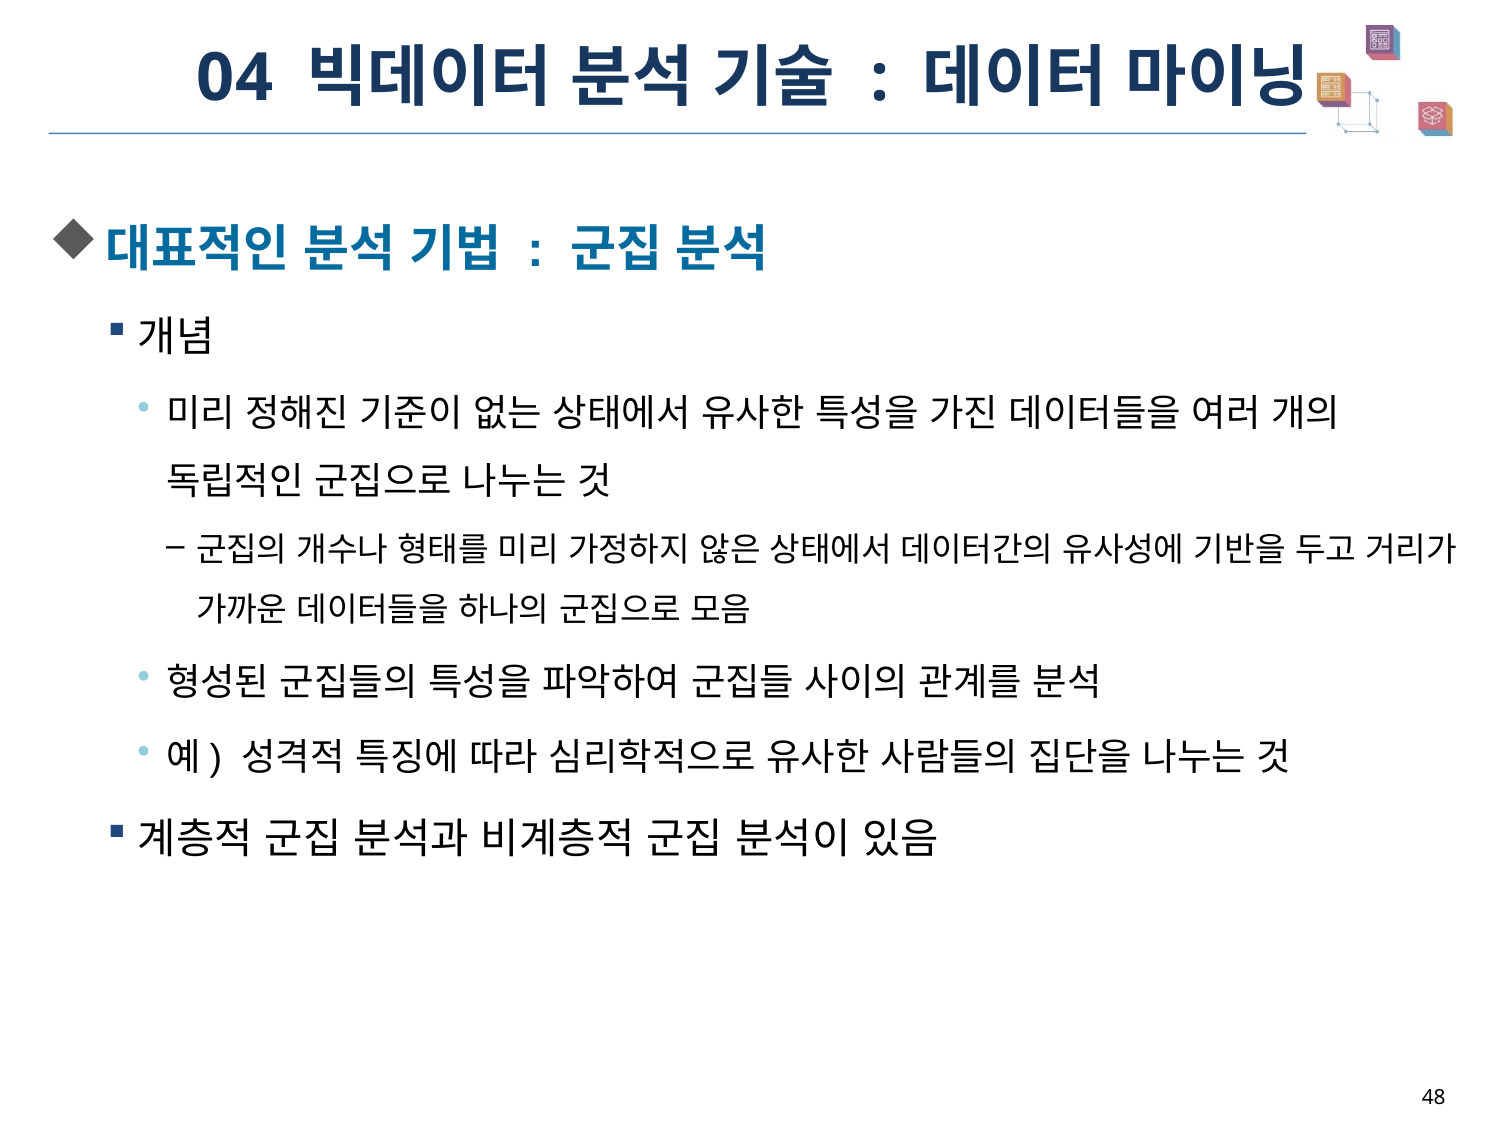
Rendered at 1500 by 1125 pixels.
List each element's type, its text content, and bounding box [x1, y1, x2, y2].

picture [1316, 123, 1453, 138]
title 04 빅데이터 분석 기술 : 데이터 마이닝 [48, 25, 1459, 123]
list 대표적인 분석 기법 : 군집 분석 개념 미리 정해진 기준이 없는 상태에서 유사한 특성을 가진 데이터들을 여러 개의 독립적인 군집으로 나누는 것 군집의 개수나 형태를 미리 가정하지 않은 상태에서 데이터간의 유사성에 기반을 두고 거리가 가까운 데이터들을 하나의 군집으로 모음 형성된 군집들의 특성을 파악하여 군집들 사이의 관계를 분석 예) 성격적 특징에 따라 심리학적으로 유사한 사람들의 집단을 나누는 것 계층적 군집 분석과 비계층적 군집 분석이 있음 [33, 178, 1481, 1088]
